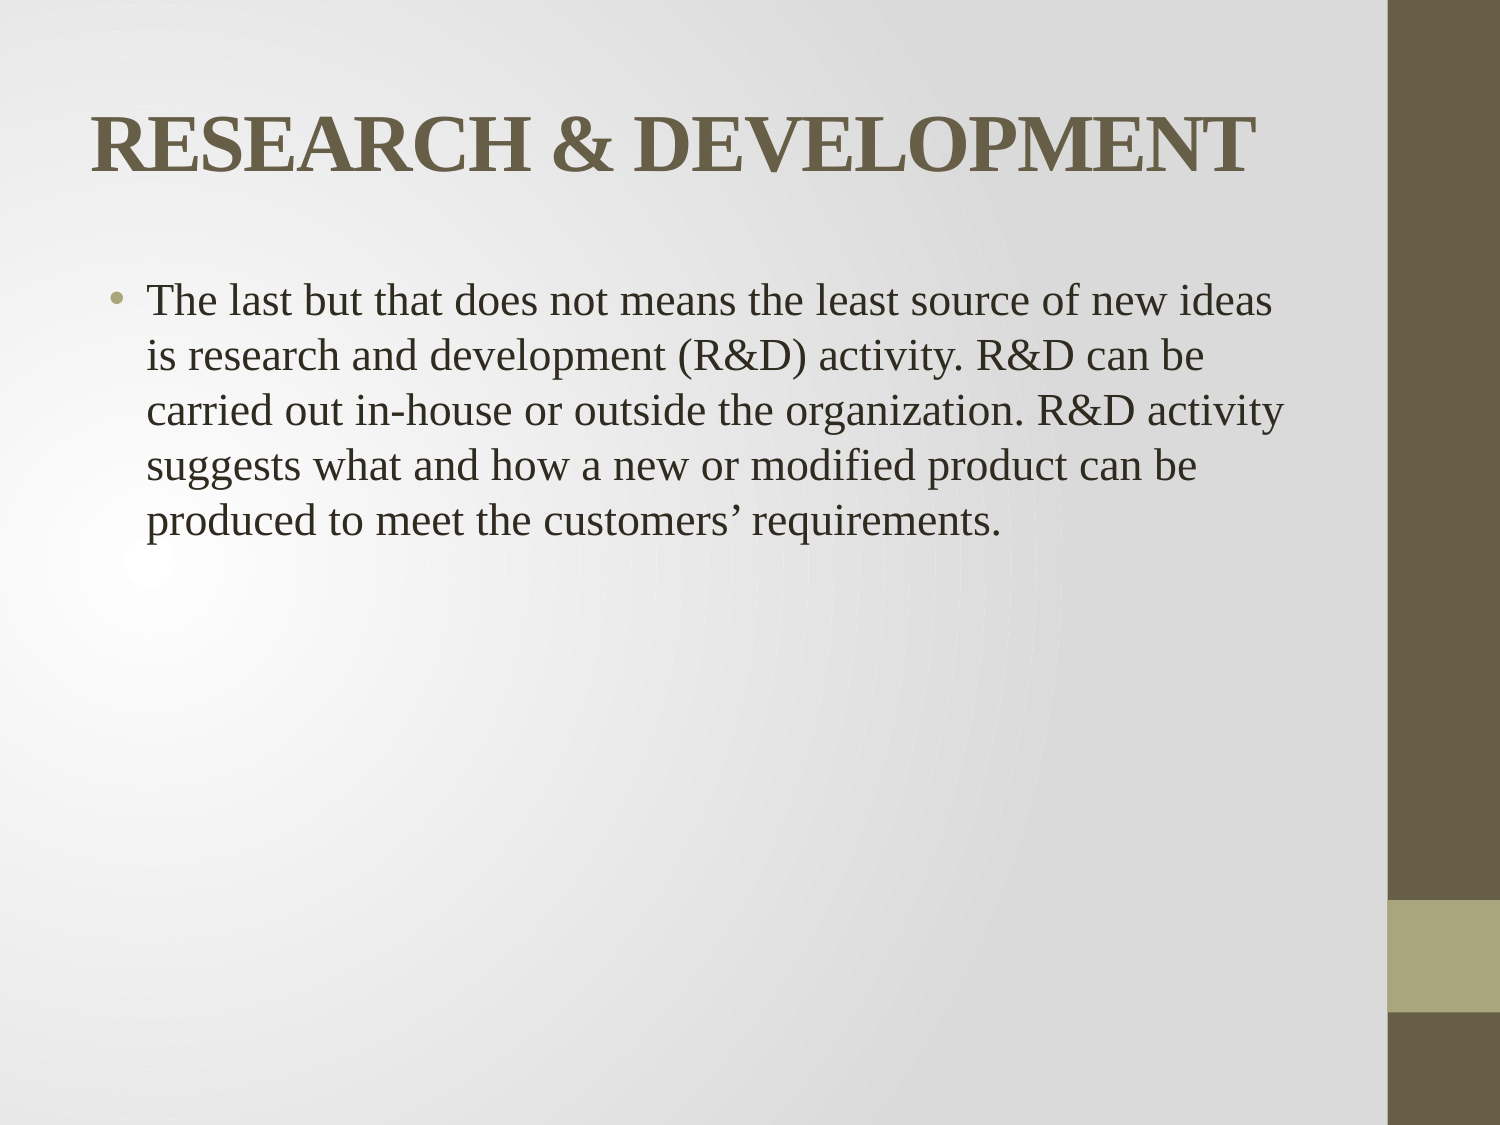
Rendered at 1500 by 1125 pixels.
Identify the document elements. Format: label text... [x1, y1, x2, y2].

title RESEARCH & DEVELOPMENT [75, 45, 1325, 233]
list The last but that does not means the least source of new ideas is research and development (R&D) activity. R&D can be carried out in-house or outside the organization. R&D activity suggests what and how a new or modified product can be produced to meet the customers’ requirements. [75, 262, 1325, 1050]
